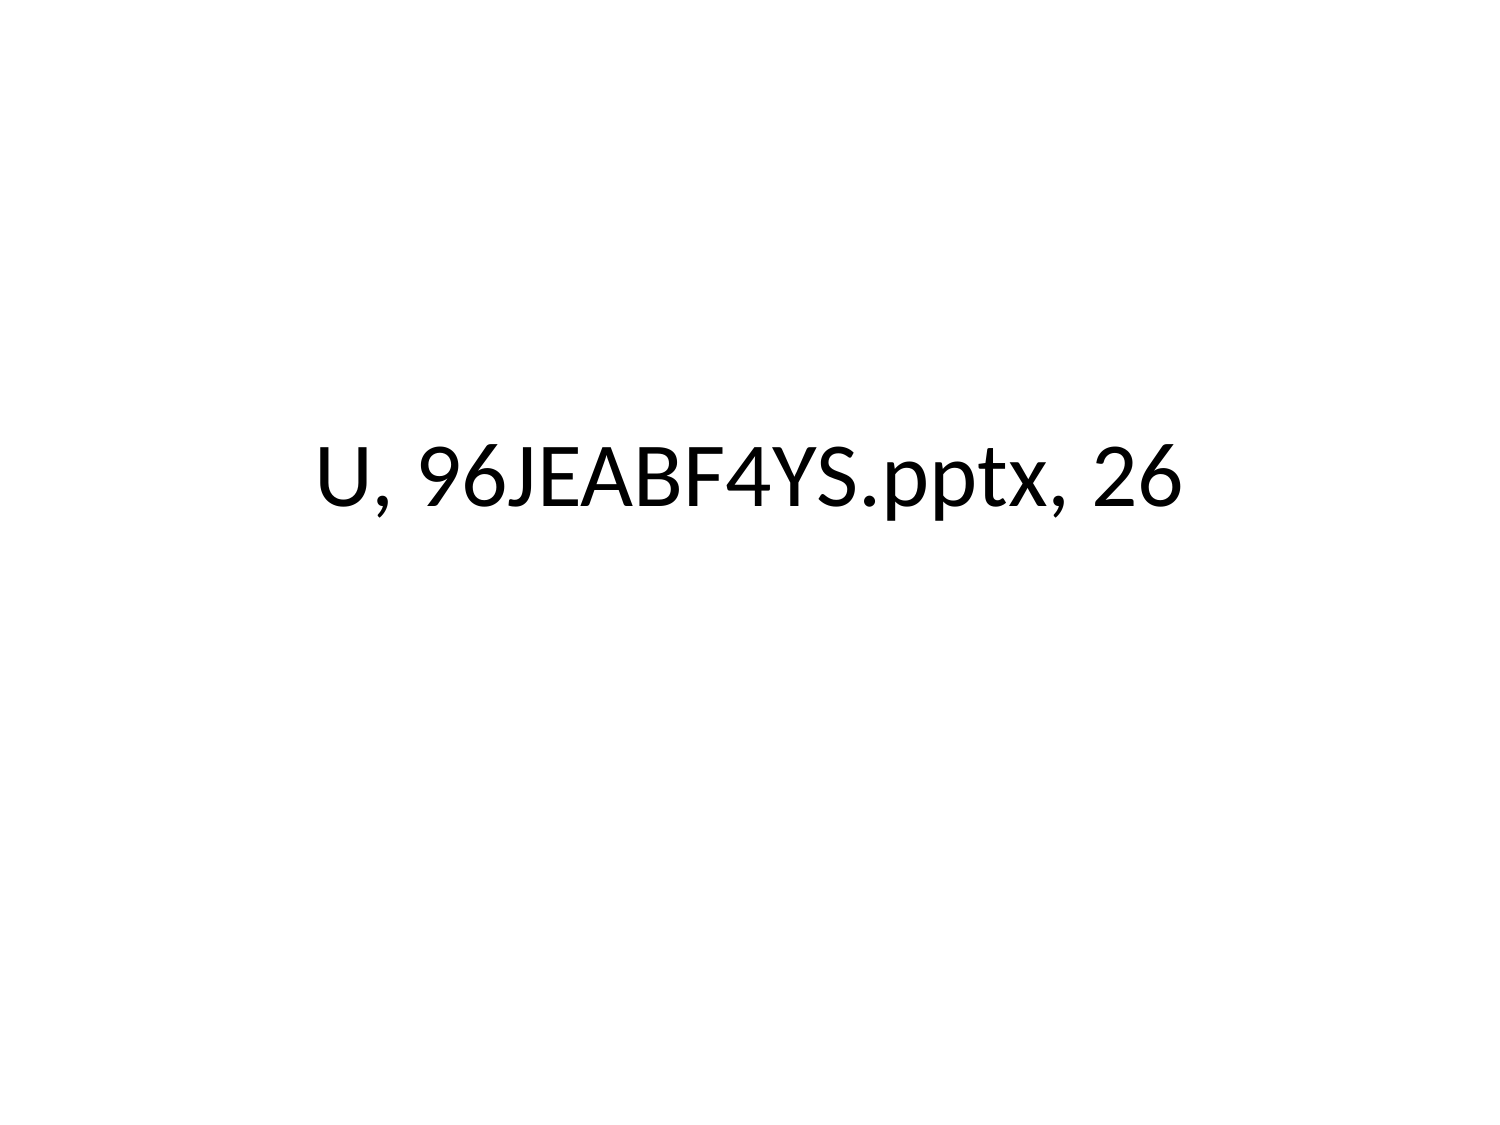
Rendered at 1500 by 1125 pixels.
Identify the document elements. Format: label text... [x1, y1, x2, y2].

title U, 96JEABF4YS.pptx, 26 [112, 349, 1388, 591]
